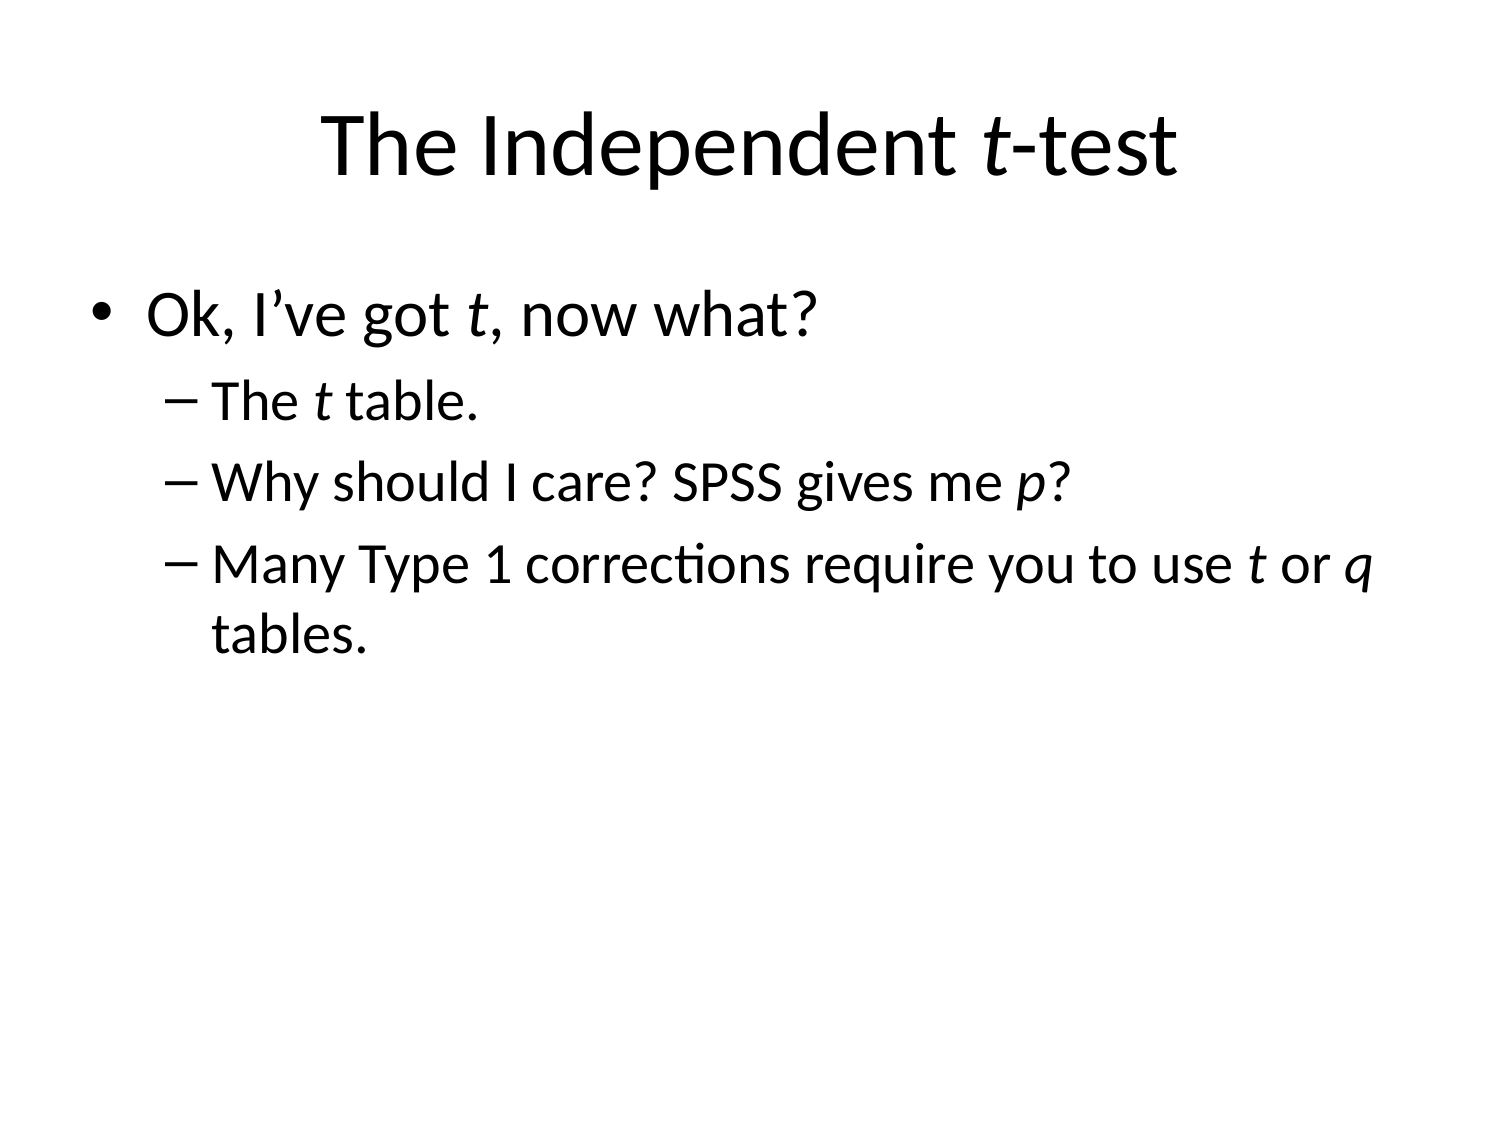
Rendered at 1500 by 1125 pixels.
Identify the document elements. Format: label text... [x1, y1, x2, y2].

list Ok, I’ve got t, now what? The t table. Why should I care? SPSS gives me p? Many Type 1 corrections require you to use t or q tables. [75, 262, 1425, 1005]
title The Independent t-test [75, 45, 1425, 233]
